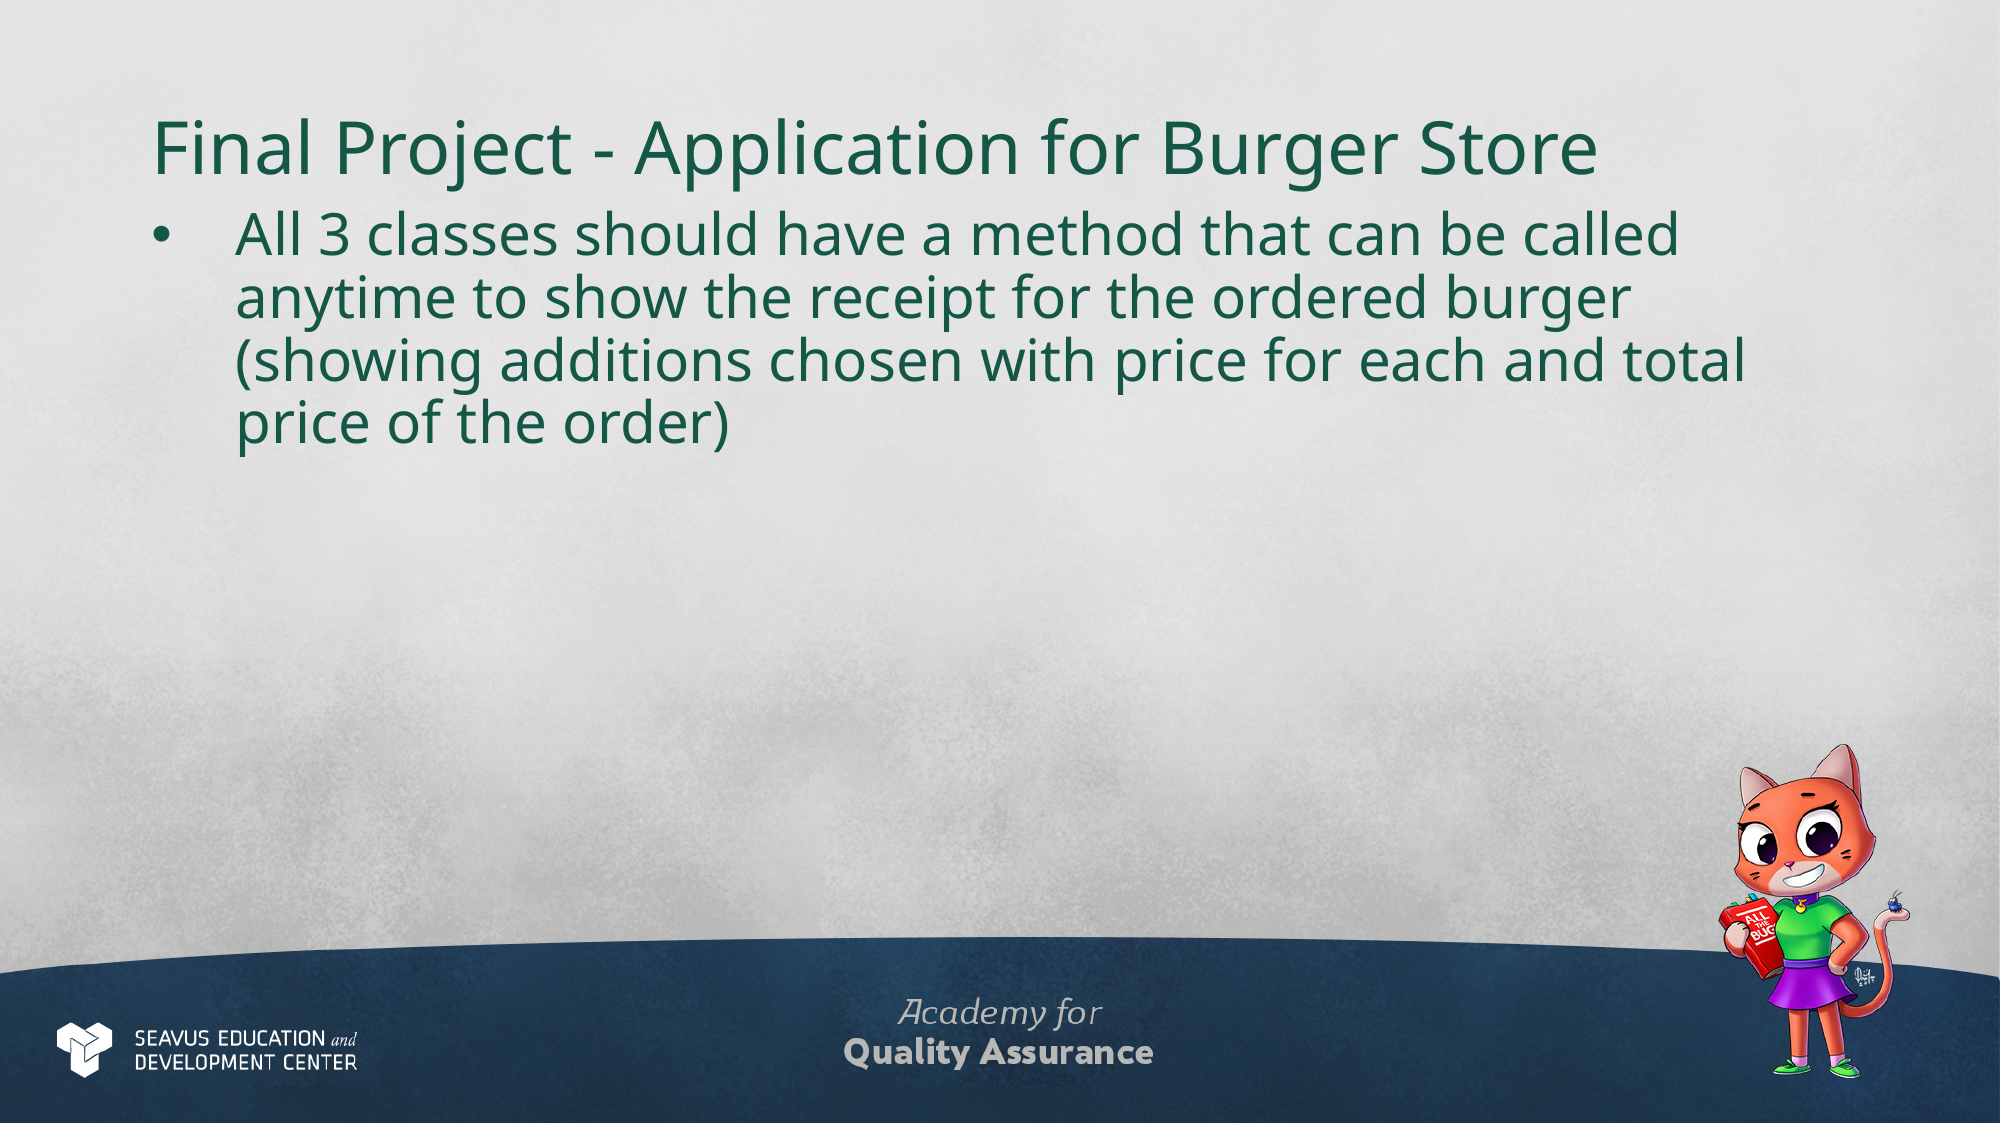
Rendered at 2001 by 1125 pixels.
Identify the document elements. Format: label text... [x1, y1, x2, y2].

list All 3 classes should have a method that can be called anytime to show the receipt for the ordered burger (showing additions chosen with price for each and total price of the order) [136, 197, 1862, 947]
title Final Project - Application for Burger Store [136, 54, 1862, 197]
picture [0, 0, 2001, 1125]
